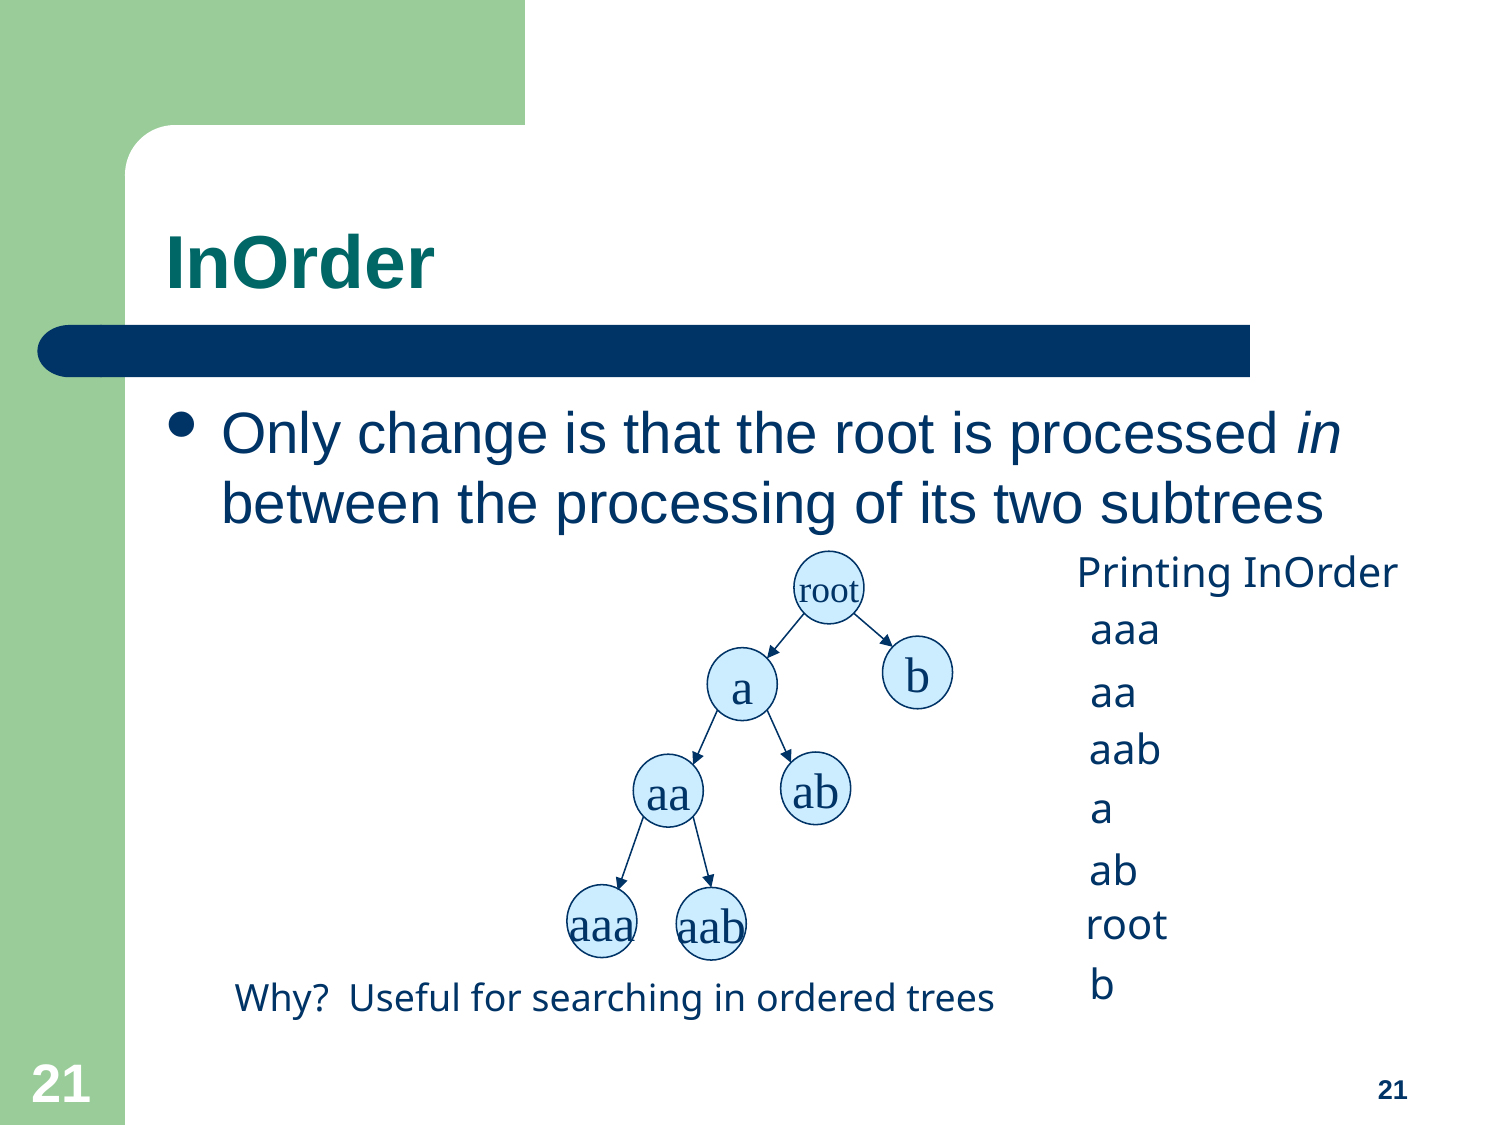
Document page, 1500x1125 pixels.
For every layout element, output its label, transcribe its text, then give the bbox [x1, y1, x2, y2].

text_box ab [1074, 836, 1154, 890]
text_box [566, 551, 953, 961]
list Only change is that the root is processed in between the processing of its two subtrees [150, 387, 1463, 1000]
text_box aa [1075, 658, 1161, 715]
text_box b [1074, 950, 1130, 1015]
text_box Why? Useful for searching in ordered trees [144, 972, 1012, 1028]
text_box Printing InOrder [1061, 538, 1414, 604]
text_box root [1070, 890, 1183, 956]
text_box a [1075, 774, 1180, 840]
title InOrder [150, 125, 1463, 313]
text_box aaa [1075, 595, 1181, 661]
slide_number 21 [13, 1040, 111, 1121]
text_box aab [1074, 715, 1177, 781]
